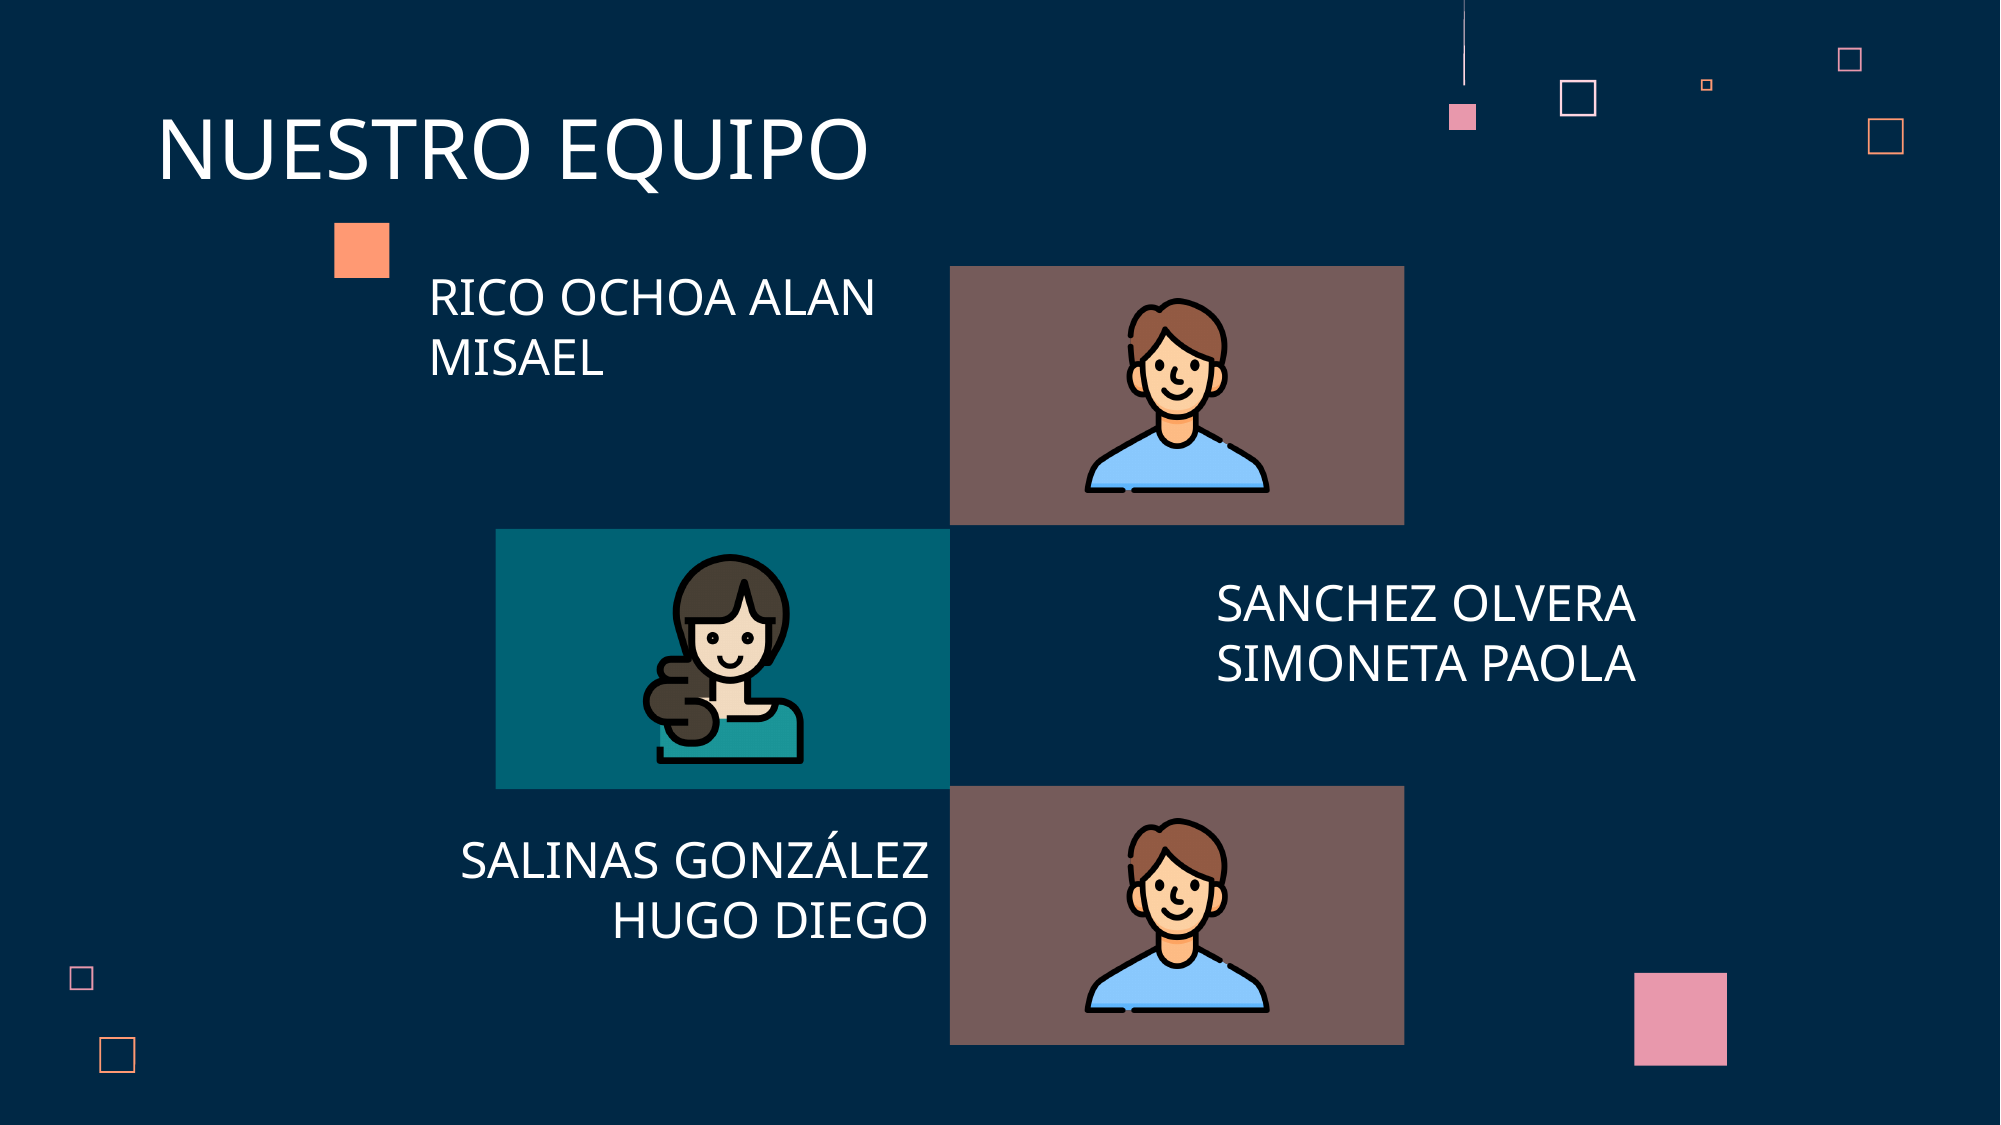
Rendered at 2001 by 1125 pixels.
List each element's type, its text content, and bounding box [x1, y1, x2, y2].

title SALINAS GONZÁLEZ HUGO DIEGO [287, 862, 949, 969]
title NUESTRO EQUIPO [135, 90, 1170, 217]
text_box [949, 266, 1405, 526]
picture [617, 554, 828, 764]
text_box [495, 528, 950, 790]
text_box [1634, 972, 1727, 1066]
text_box [334, 222, 390, 278]
title SANCHEZ OLVERA SIMONETA PAOLA [939, 606, 1657, 712]
text_box RICO OCHOA ALAN MISAEL [408, 298, 950, 406]
picture [1079, 298, 1275, 493]
text_box [949, 785, 1405, 1045]
picture [1079, 818, 1275, 1013]
